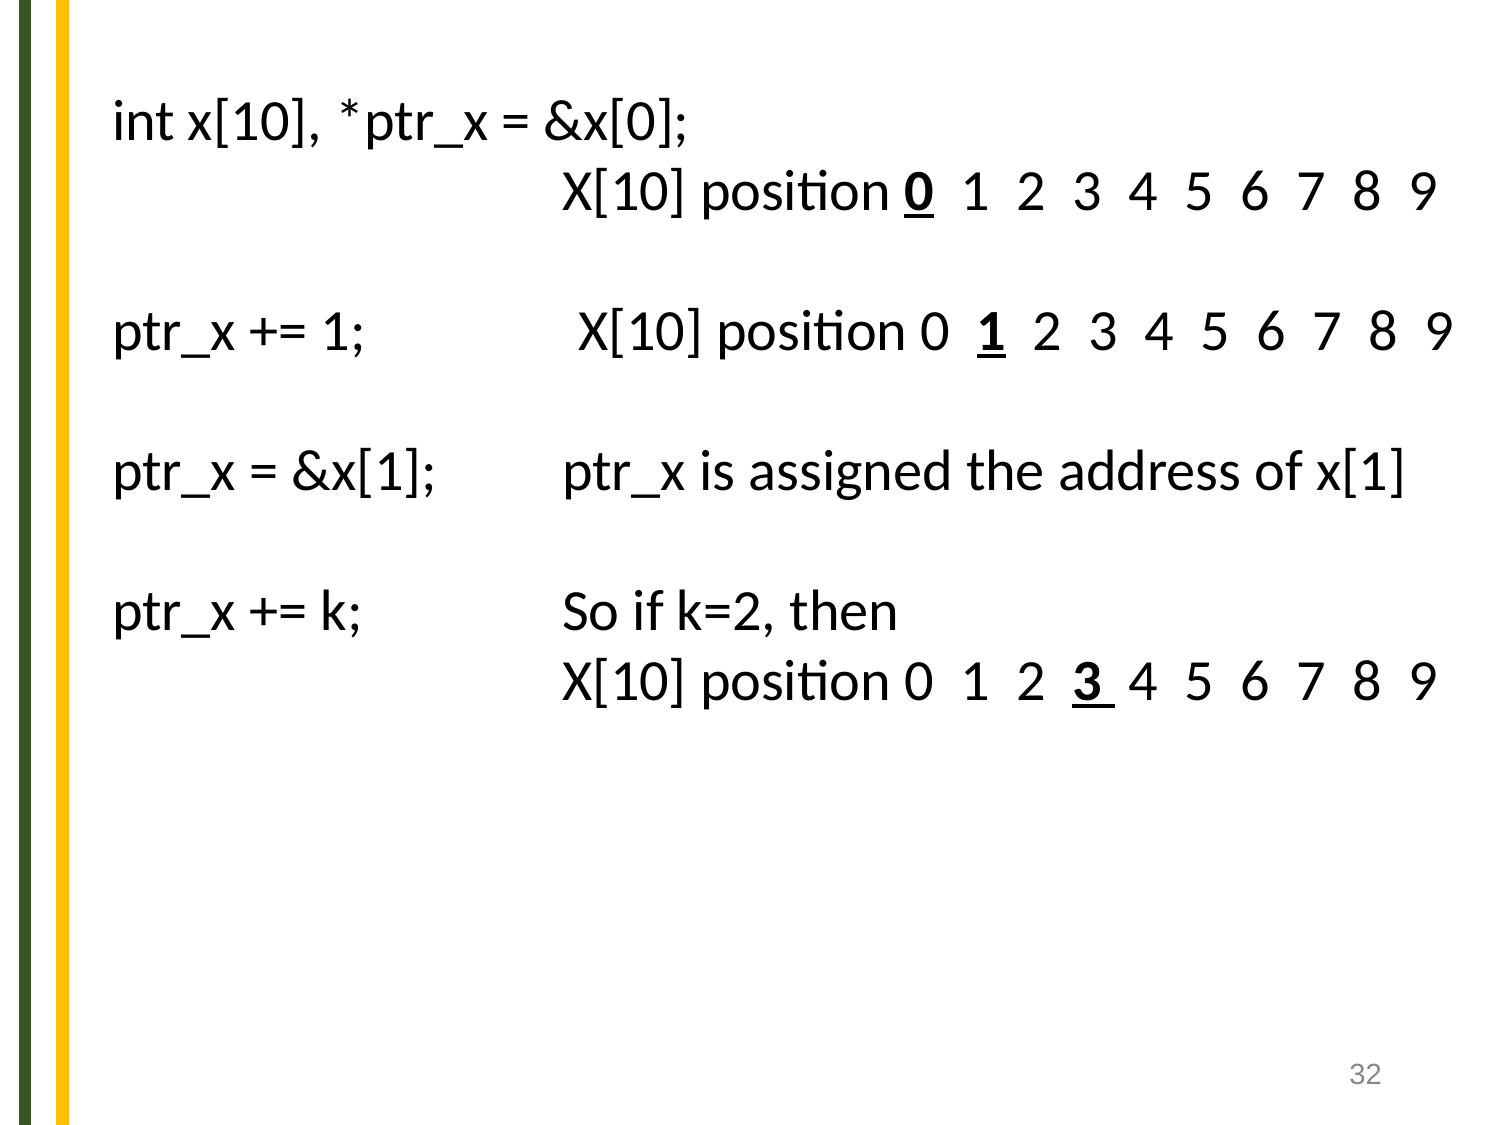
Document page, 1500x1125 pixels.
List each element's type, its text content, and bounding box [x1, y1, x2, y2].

text_box int x[10], *ptr_x = &x[0]; X[10] position 0 1 2 3 4 5 6 7 8 9 ptr_x += 1; X[10] position 0 1 2 3 4 5 6 7 8 9 ptr_x = &x[1]; ptr_x is assigned the address of x[1] ptr_x += k; So if k=2, then X[10] position 0 1 2 3 4 5 6 7 8 9 [97, 75, 1470, 720]
slide_number 32 [1059, 1042, 1397, 1103]
